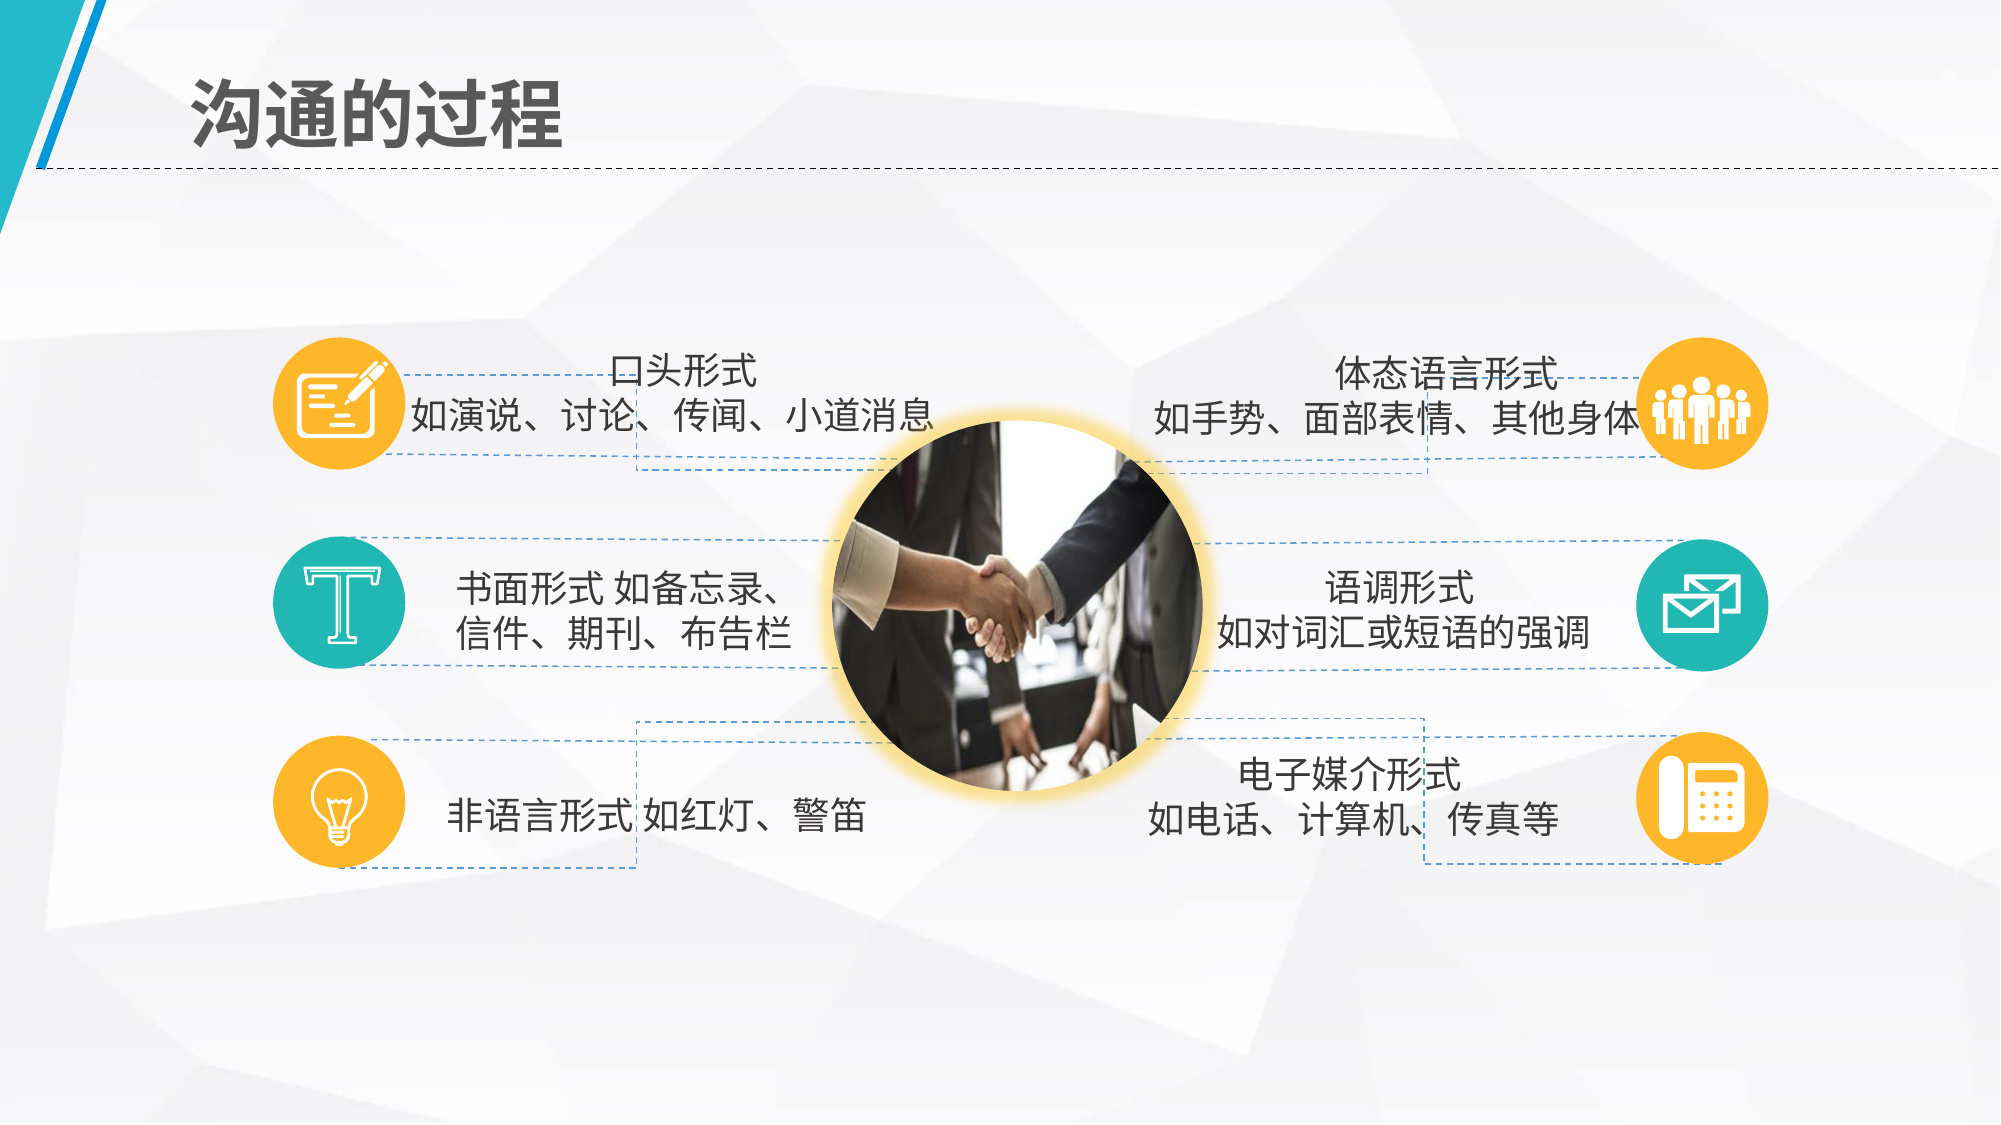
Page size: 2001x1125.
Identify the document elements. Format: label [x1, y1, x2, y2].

picture [47, 0, 2000, 168]
text_box [273, 536, 893, 669]
text_box [273, 337, 965, 471]
text_box [1121, 718, 1769, 865]
text_box [273, 722, 934, 868]
text_box [1121, 337, 1769, 474]
text_box [1128, 539, 1769, 672]
picture [0, 0, 2000, 1123]
